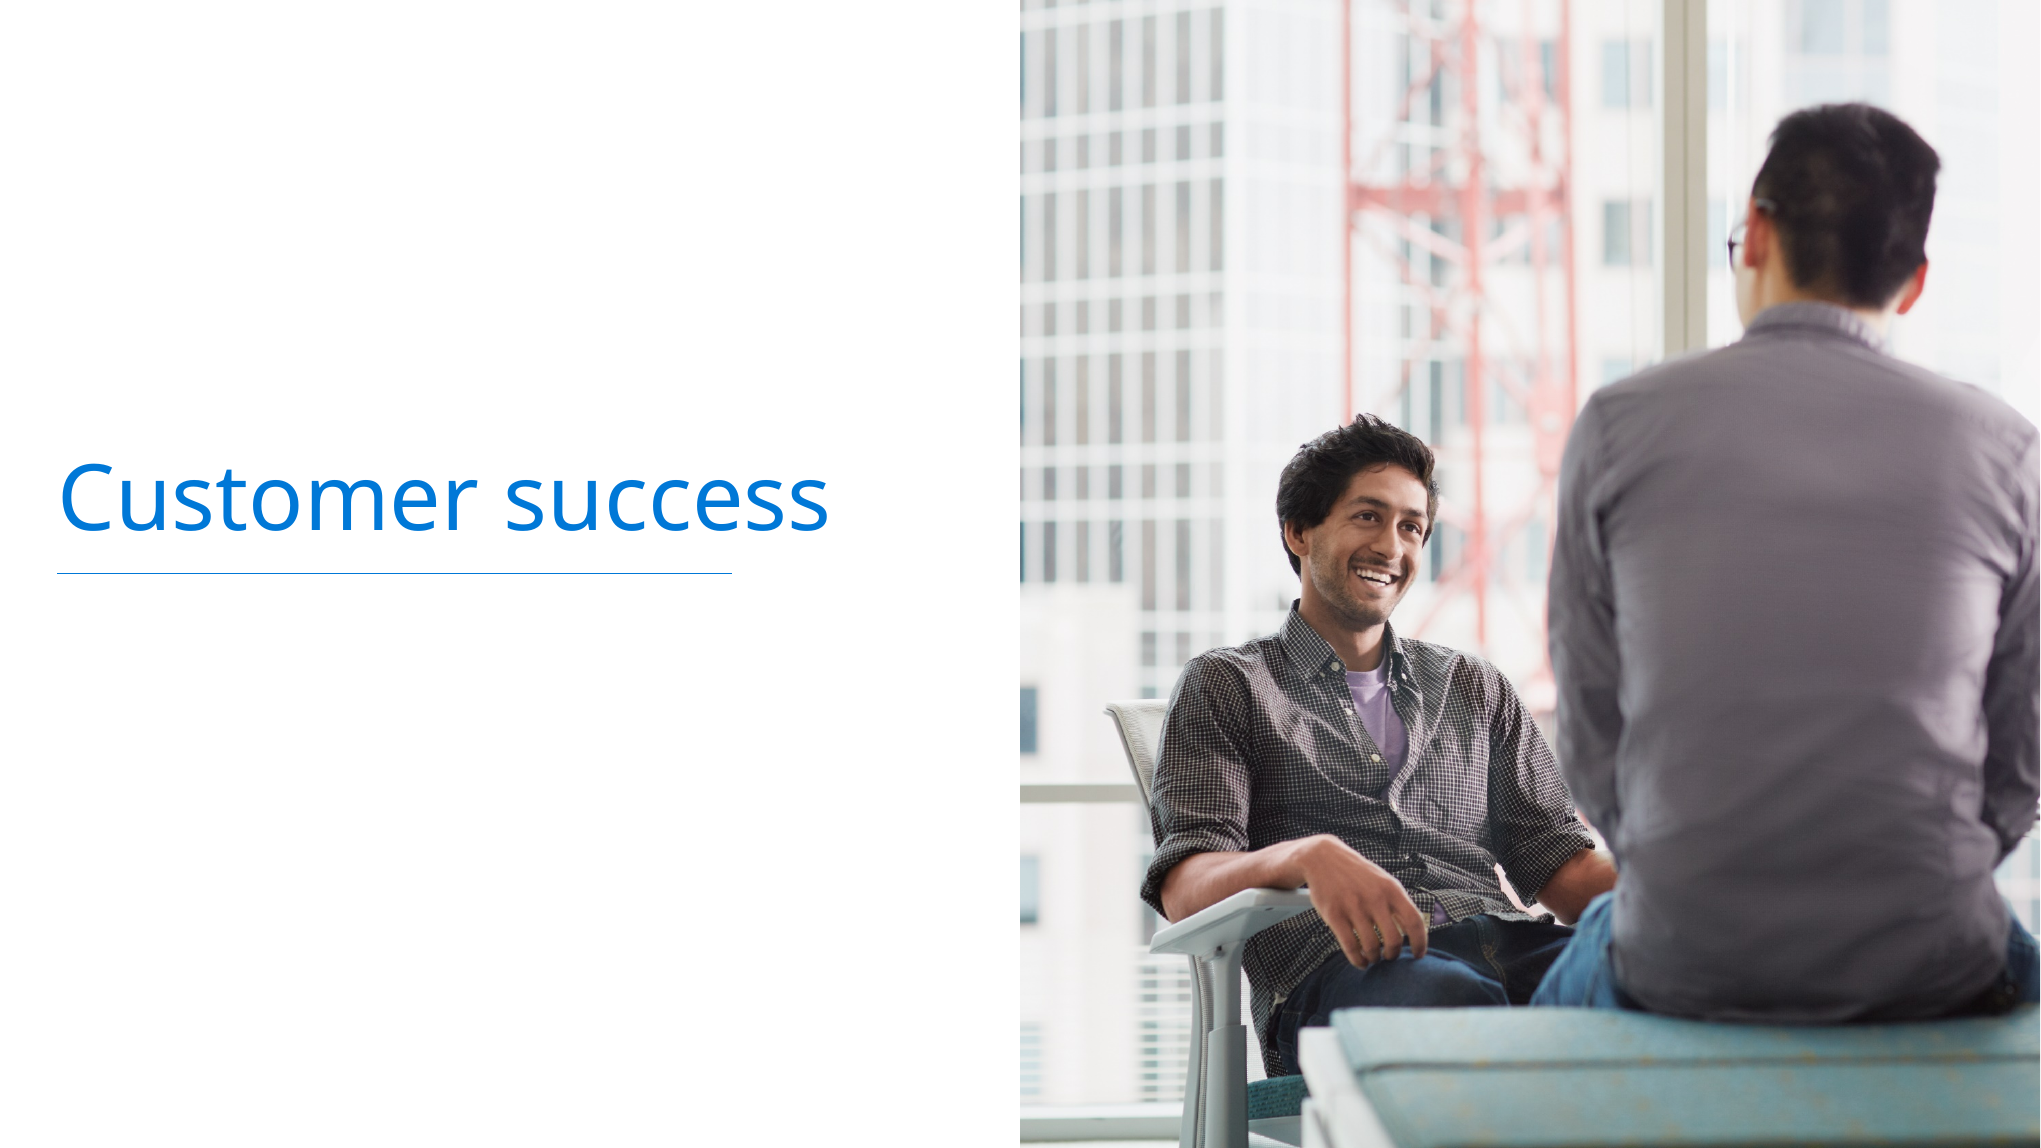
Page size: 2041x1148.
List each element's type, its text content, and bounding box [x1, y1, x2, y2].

text_box Customer success [57, 453, 903, 556]
picture [1020, 0, 2041, 1148]
